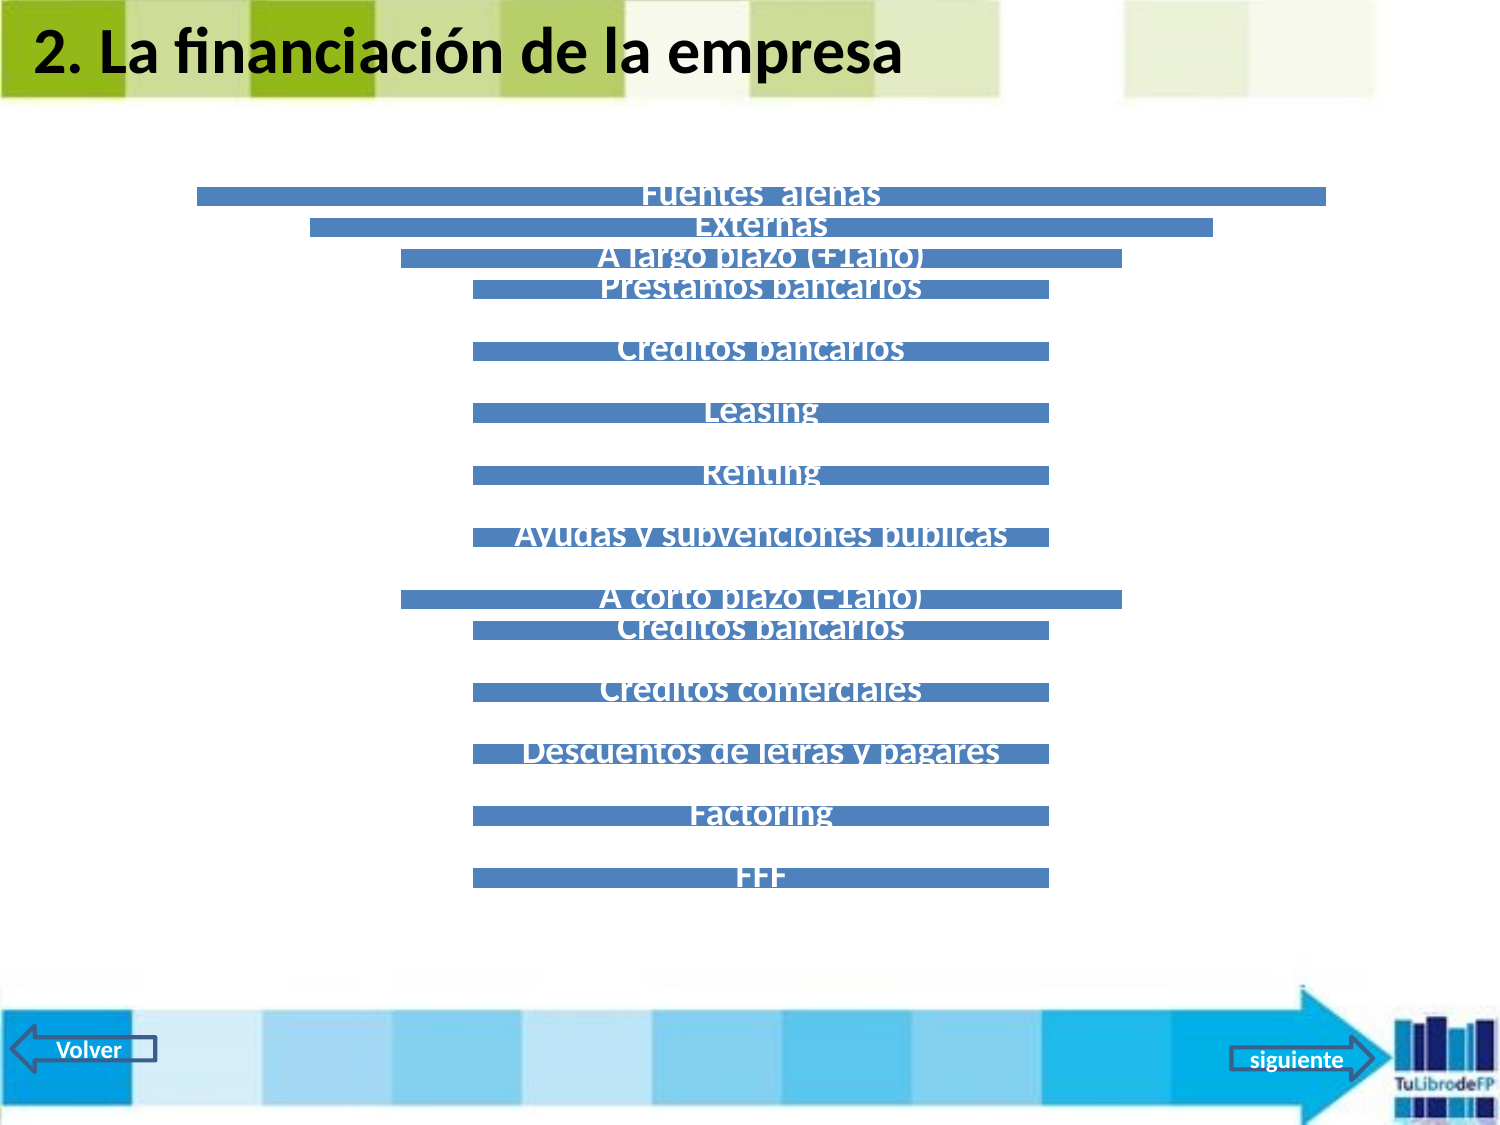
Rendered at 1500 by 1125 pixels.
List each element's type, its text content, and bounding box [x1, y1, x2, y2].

text_box 2. La financiación de la empresa [18, 0, 1369, 95]
text_box siguiente [1229, 1034, 1376, 1083]
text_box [52, 184, 1470, 953]
text_box Volver [9, 1023, 158, 1074]
picture [0, 0, 1500, 1125]
